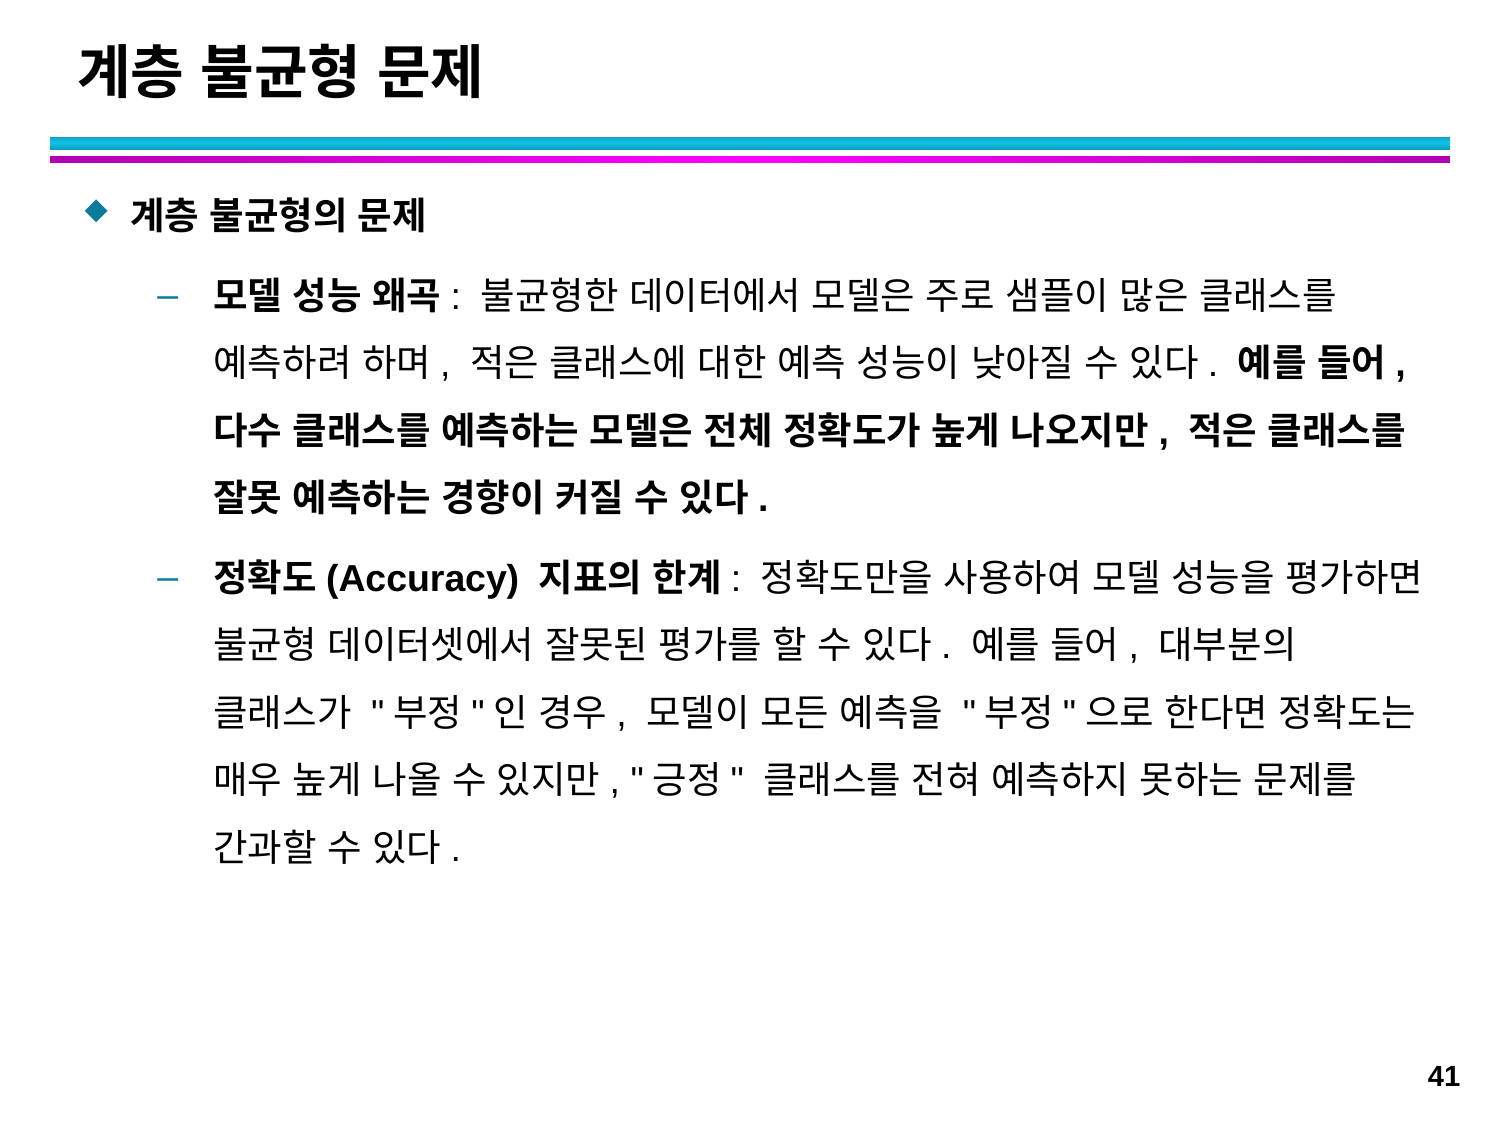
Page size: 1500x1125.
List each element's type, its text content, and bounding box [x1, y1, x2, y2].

list 계층 불균형의 문제 모델 성능 왜곡: 불균형한 데이터에서 모델은 주로 샘플이 많은 클래스를 예측하려 하며, 적은 클래스에 대한 예측 성능이 낮아질 수 있다. 예를 들어, 다수 클래스를 예측하는 모델은 전체 정확도가 높게 나오지만, 적은 클래스를 잘못 예측하는 경향이 커질 수 있다. 정확도(Accuracy) 지표의 한계: 정확도만을 사용하여 모델 성능을 평가하면 불균형 데이터셋에서 잘못된 평가를 할 수 있다. 예를 들어, 대부분의 클래스가 "부정"인 경우, 모델이 모든 예측을 "부정"으로 한다면 정확도는 매우 높게 나올 수 있지만, "긍정" 클래스를 전혀 예측하지 못하는 문제를 간과할 수 있다. [67, 162, 1450, 1088]
title 계층 불균형 문제 [62, 24, 1421, 113]
